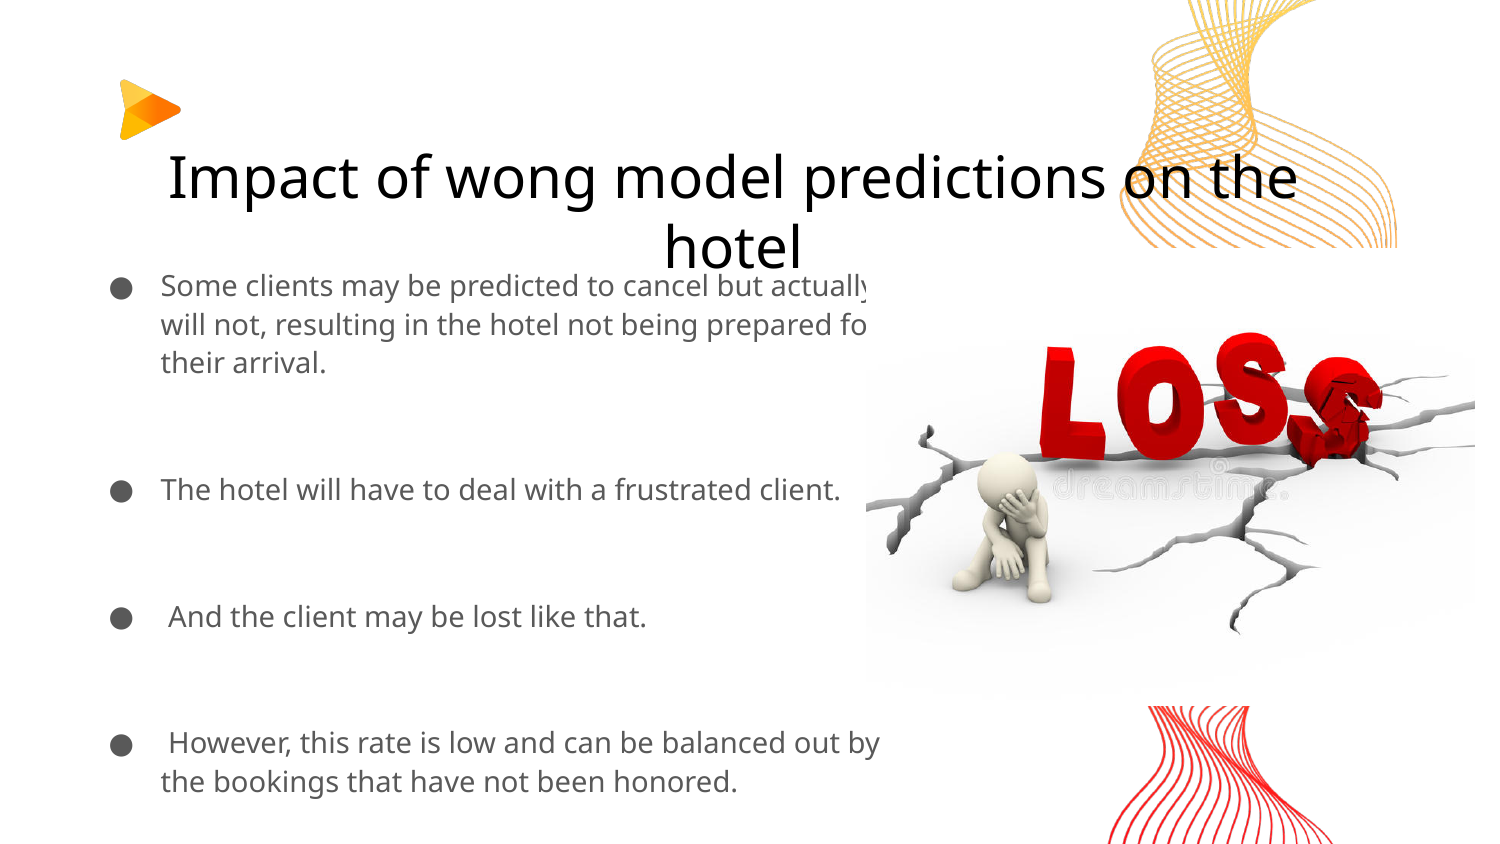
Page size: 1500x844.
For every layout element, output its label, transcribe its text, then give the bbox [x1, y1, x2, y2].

title Impact of wong model predictions on the hotel [103, 151, 1364, 248]
list Some clients may be predicted to cancel but actually will not, resulting in the hotel not being prepared for their arrival. The hotel will have to deal with a frustrated client. And the client may be lost like that. However, this rate is low and can be balanced out by the bookings that have not been honored. [70, 248, 901, 788]
picture [119, 78, 181, 140]
picture [865, 0, 1483, 844]
